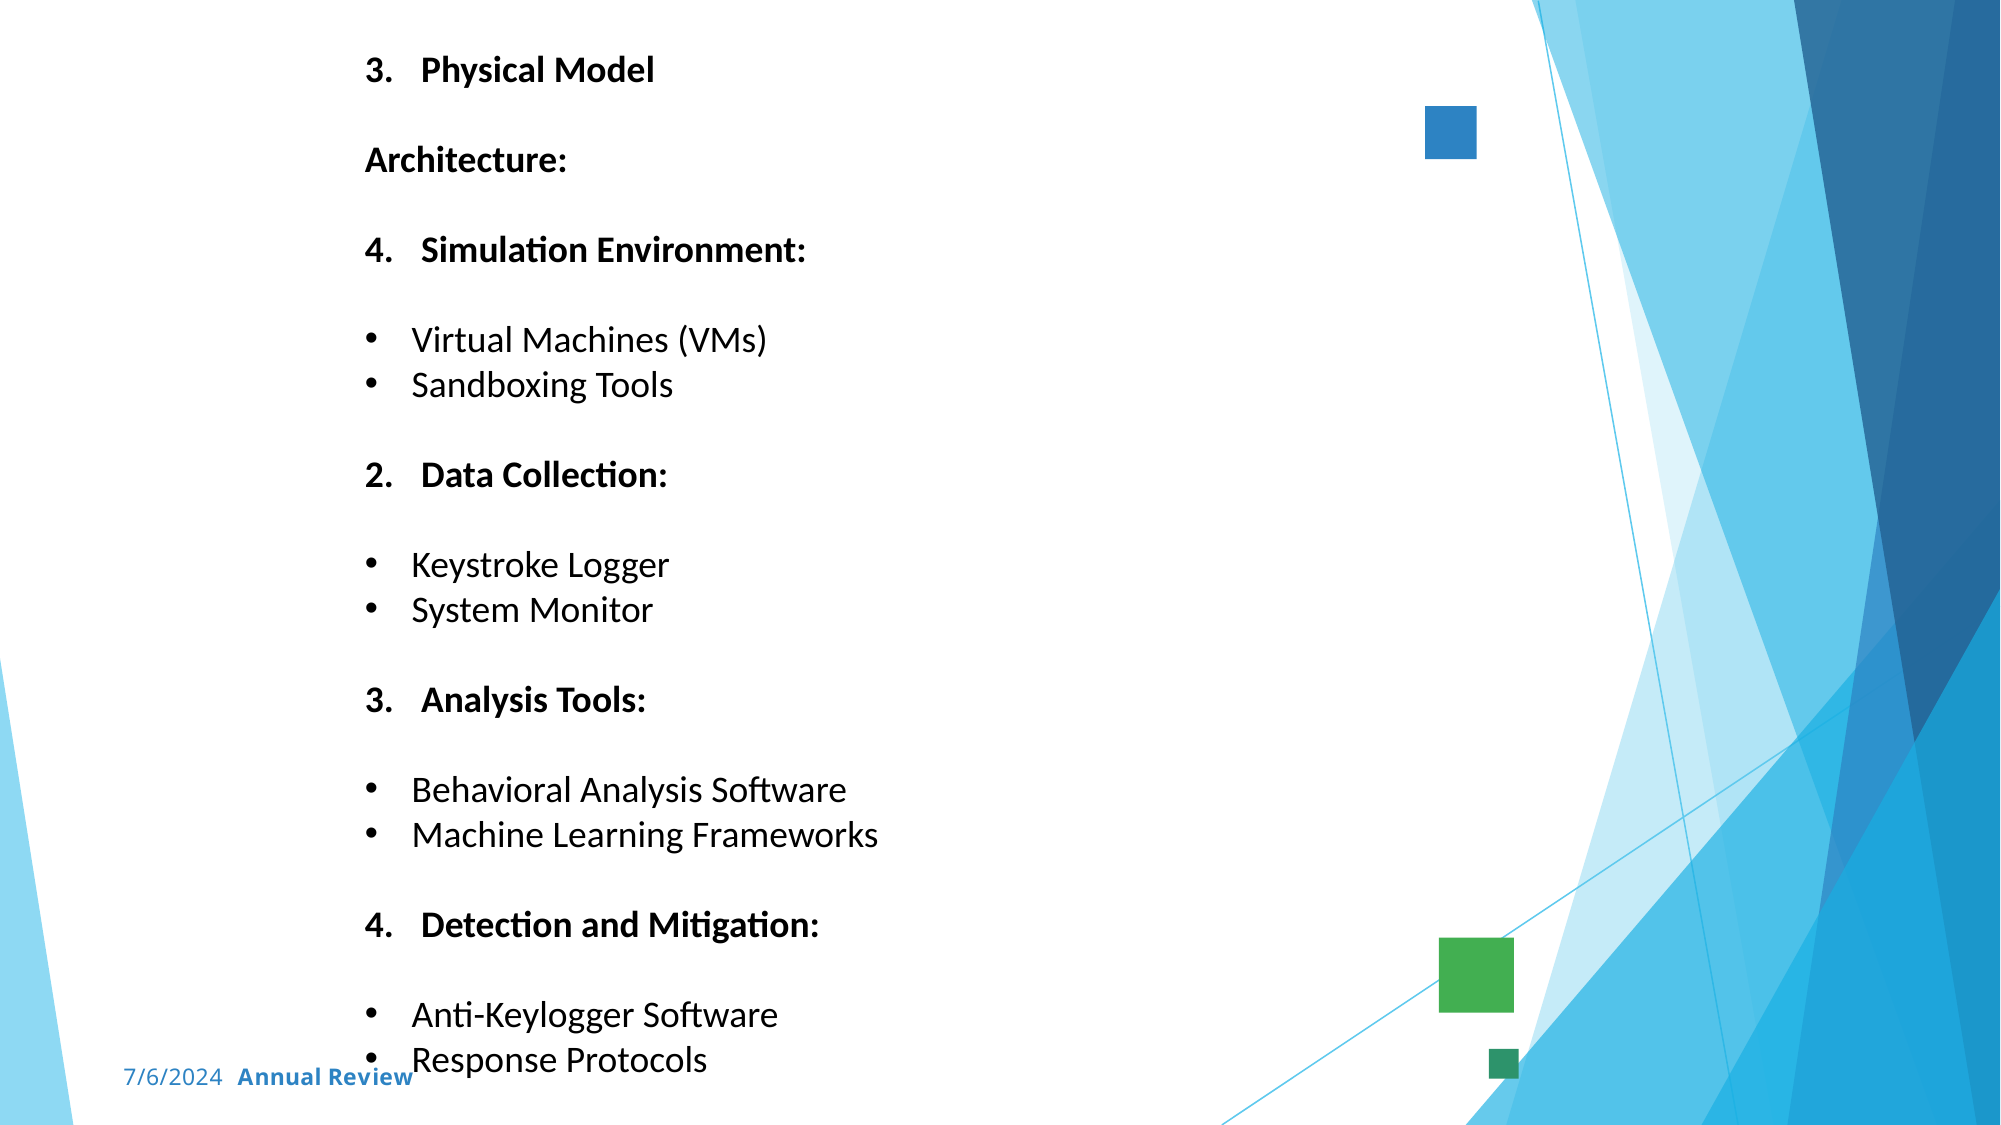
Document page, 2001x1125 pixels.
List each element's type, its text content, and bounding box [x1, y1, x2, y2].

text_box [1425, 106, 1477, 160]
text_box Physical Model Architecture: Simulation Environment: Virtual Machines (VMs) Sandboxing Tools Data Collection: Keystroke Logger System Monitor Analysis Tools: Behavioral Analysis Software Machine Learning Frameworks Detection and Mitigation: Anti-Keylogger Software Response Protocols [349, 37, 1351, 1125]
text_box [1438, 937, 1514, 1013]
text_box [1488, 1048, 1519, 1079]
text_box 7/6/2024 Annual Review [121, 1061, 417, 1091]
